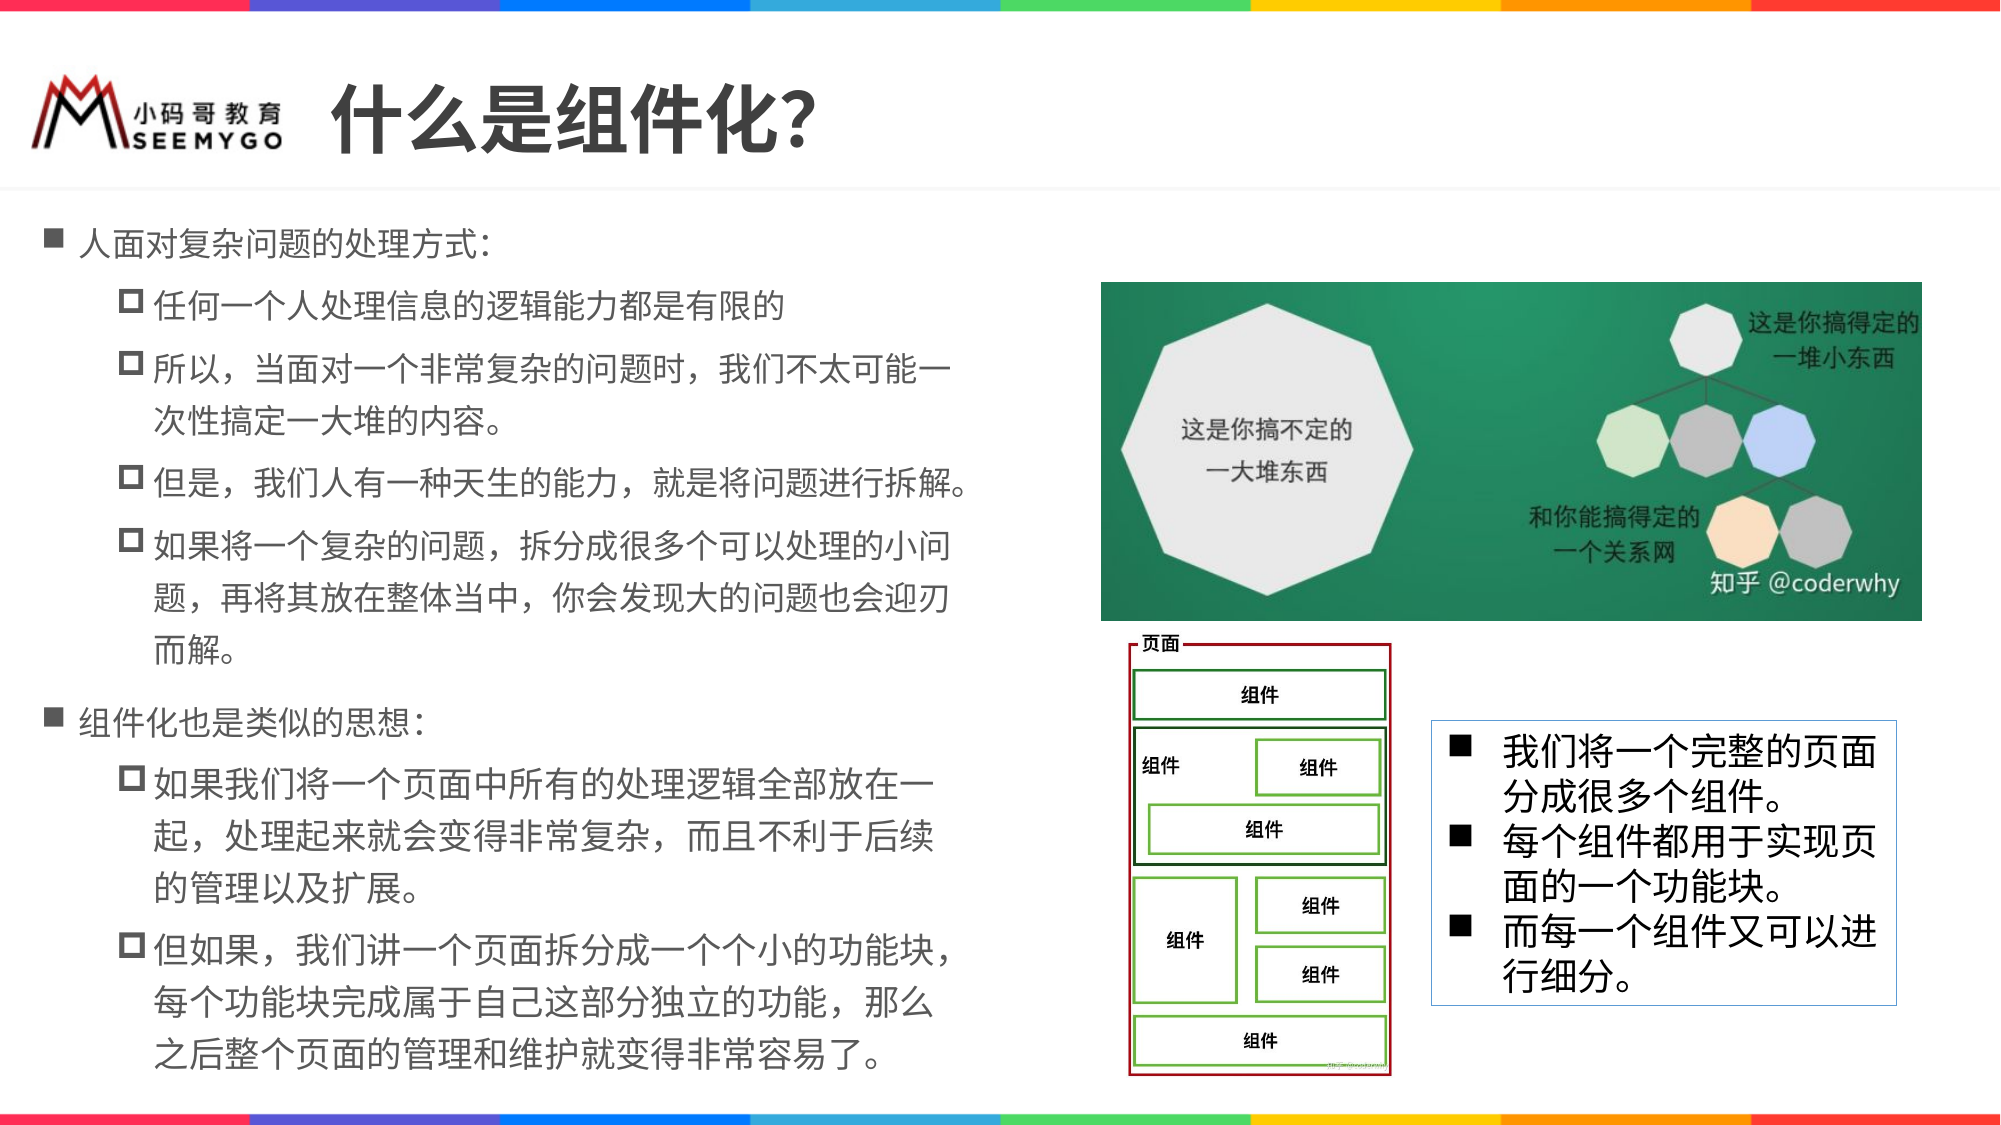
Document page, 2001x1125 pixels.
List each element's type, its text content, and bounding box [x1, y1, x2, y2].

text_box 我们将一个完整的页面分成很多个组件。 每个组件都用于实现页面的一个功能块。 而每一个组件又可以进行细分。 [1431, 720, 1897, 1006]
list 人面对复杂问题的处理方式： 任何一个人处理信息的逻辑能力都是有限的 所以，当面对一个非常复杂的问题时，我们不太可能一次性搞定一大堆的内容。 但是，我们人有一种天生的能力，就是将问题进行拆解。 如果将一个复杂的问题，拆分成很多个可以处理的小问题，再将其放在整体当中，你会发现大的问题也会迎刃而解。 组件化也是类似的思想： 如果我们将一个页面中所有的处理逻辑全部放在一起，处理起来就会变得非常复杂，而且不利于后续的管理以及扩展。 但如果，我们讲一个页面拆分成一个个小的功能块，每个功能块完成属于自己这部分独立的功能，那么之后整个页面的管理和维护就变得非常容易了。 [26, 203, 977, 1097]
picture [0, 0, 2001, 1125]
title 什么是组件化？ [314, 64, 1968, 182]
